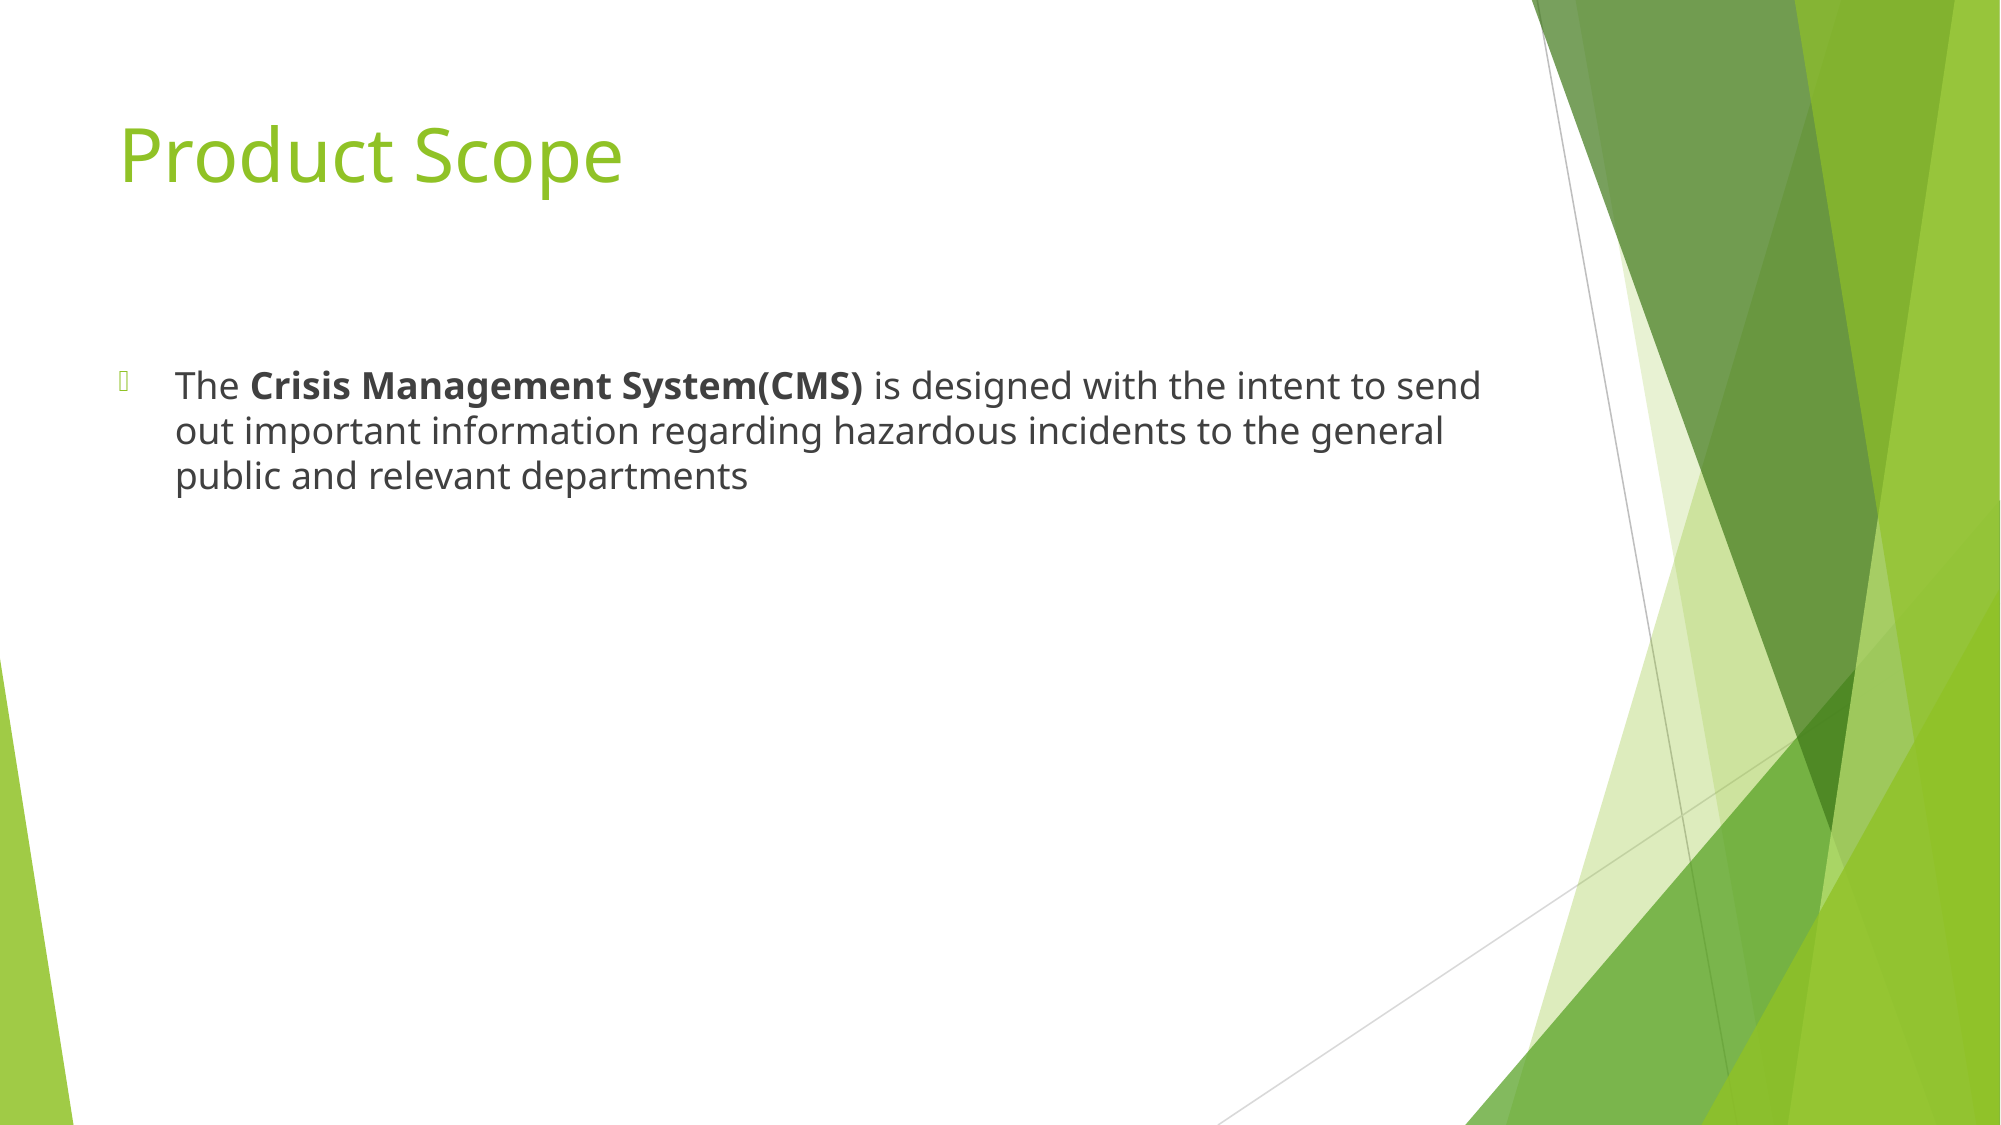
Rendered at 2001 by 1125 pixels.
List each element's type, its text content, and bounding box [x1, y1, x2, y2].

list The Crisis Management System(CMS) is designed with the intent to send out important information regarding hazardous incidents to the general public and relevant departments [110, 353, 1522, 992]
title Product Scope [110, 99, 1522, 318]
